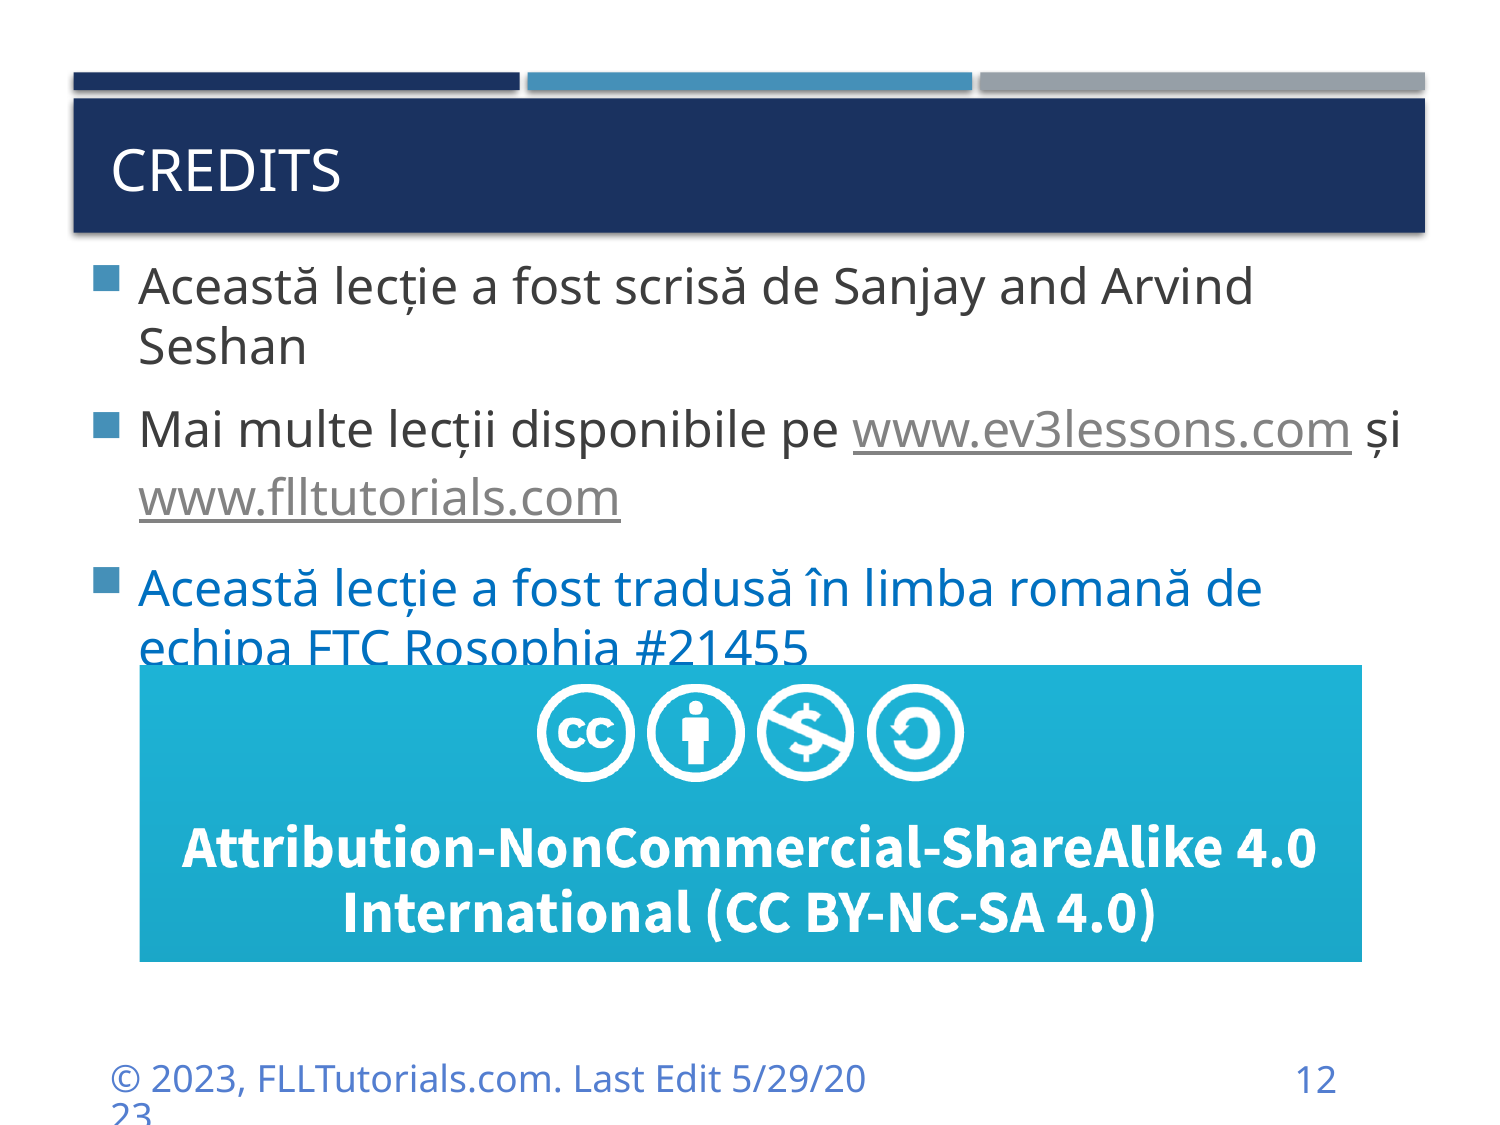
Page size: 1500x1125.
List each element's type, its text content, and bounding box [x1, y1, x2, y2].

footer © 2023, FLLTutorials.com. Last Edit 5/29/2023 [95, 1047, 895, 1108]
slide_number 12 [1279, 1048, 1406, 1109]
title Credits [95, 112, 1406, 211]
list Această lecție a fost scrisă de Sanjay and Arvind Seshan Mai multe lecții disponibile pe www.ev3lessons.com și www.flltutorials.com Această lecție a fost tradusă în limba romană de echipa FTC Rosophia #21455 [73, 246, 1425, 962]
picture [138, 664, 1363, 962]
